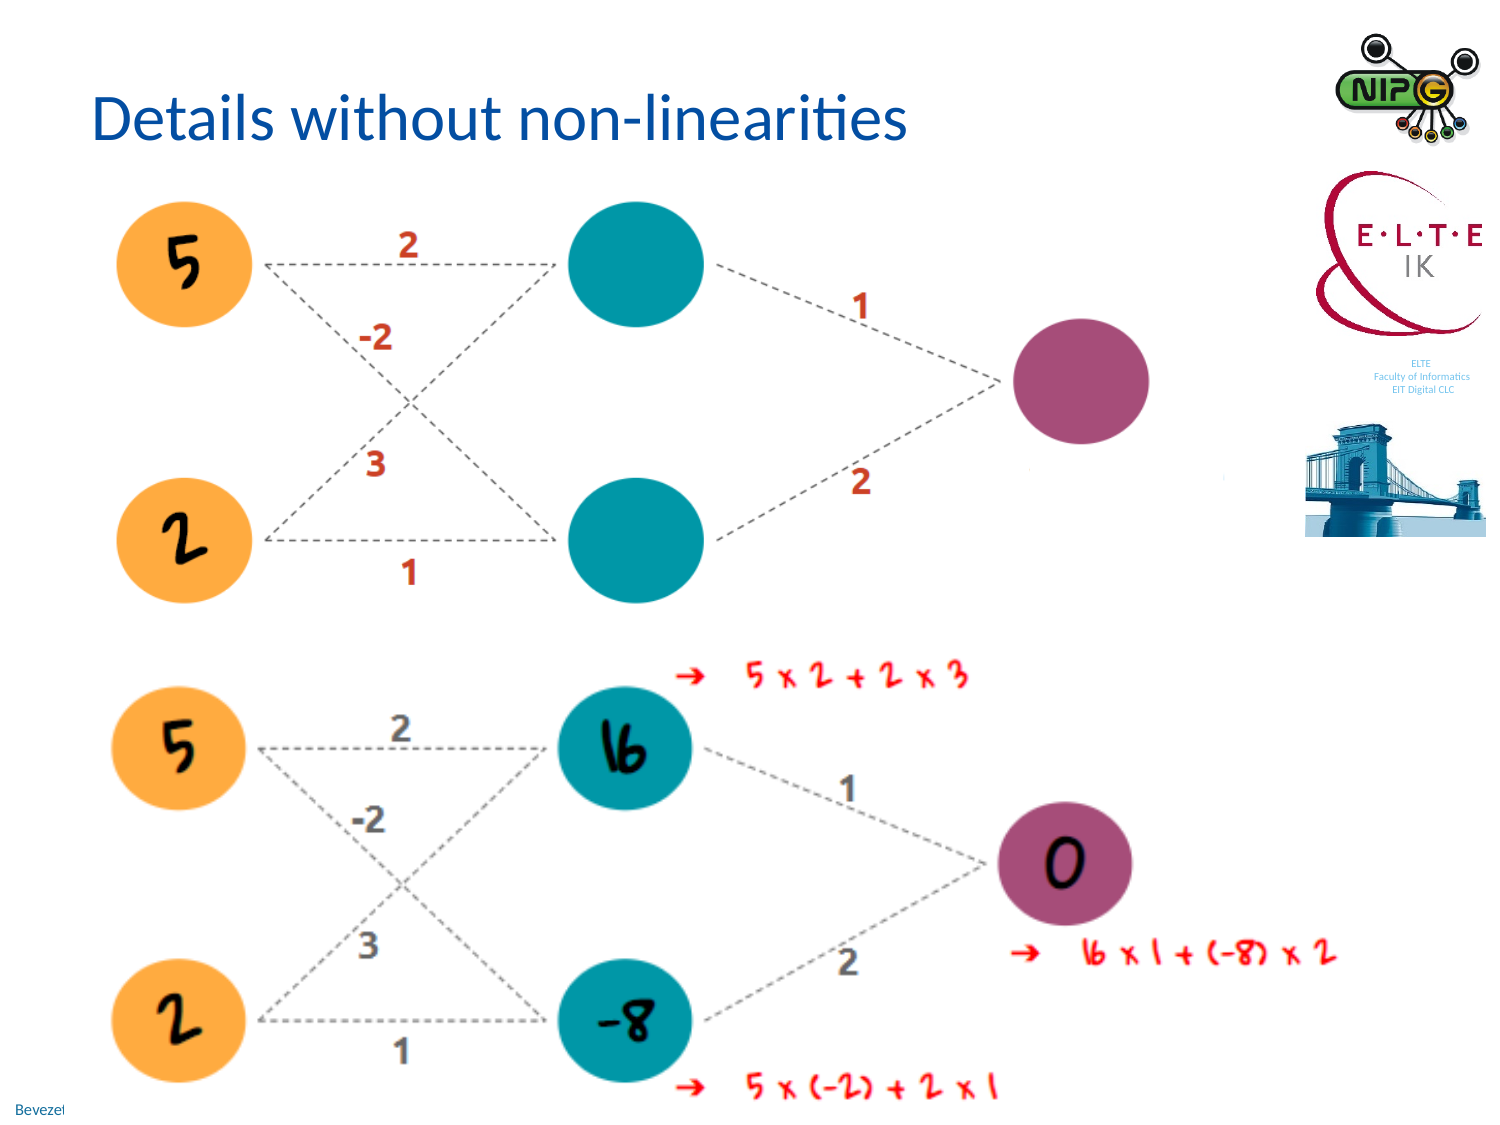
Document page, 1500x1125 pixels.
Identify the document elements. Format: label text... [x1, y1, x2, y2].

picture [1316, 1, 1495, 336]
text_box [0, 193, 1295, 646]
list Details without non-linearities [76, 66, 1131, 161]
picture [1305, 421, 1486, 537]
picture [64, 614, 1383, 1125]
